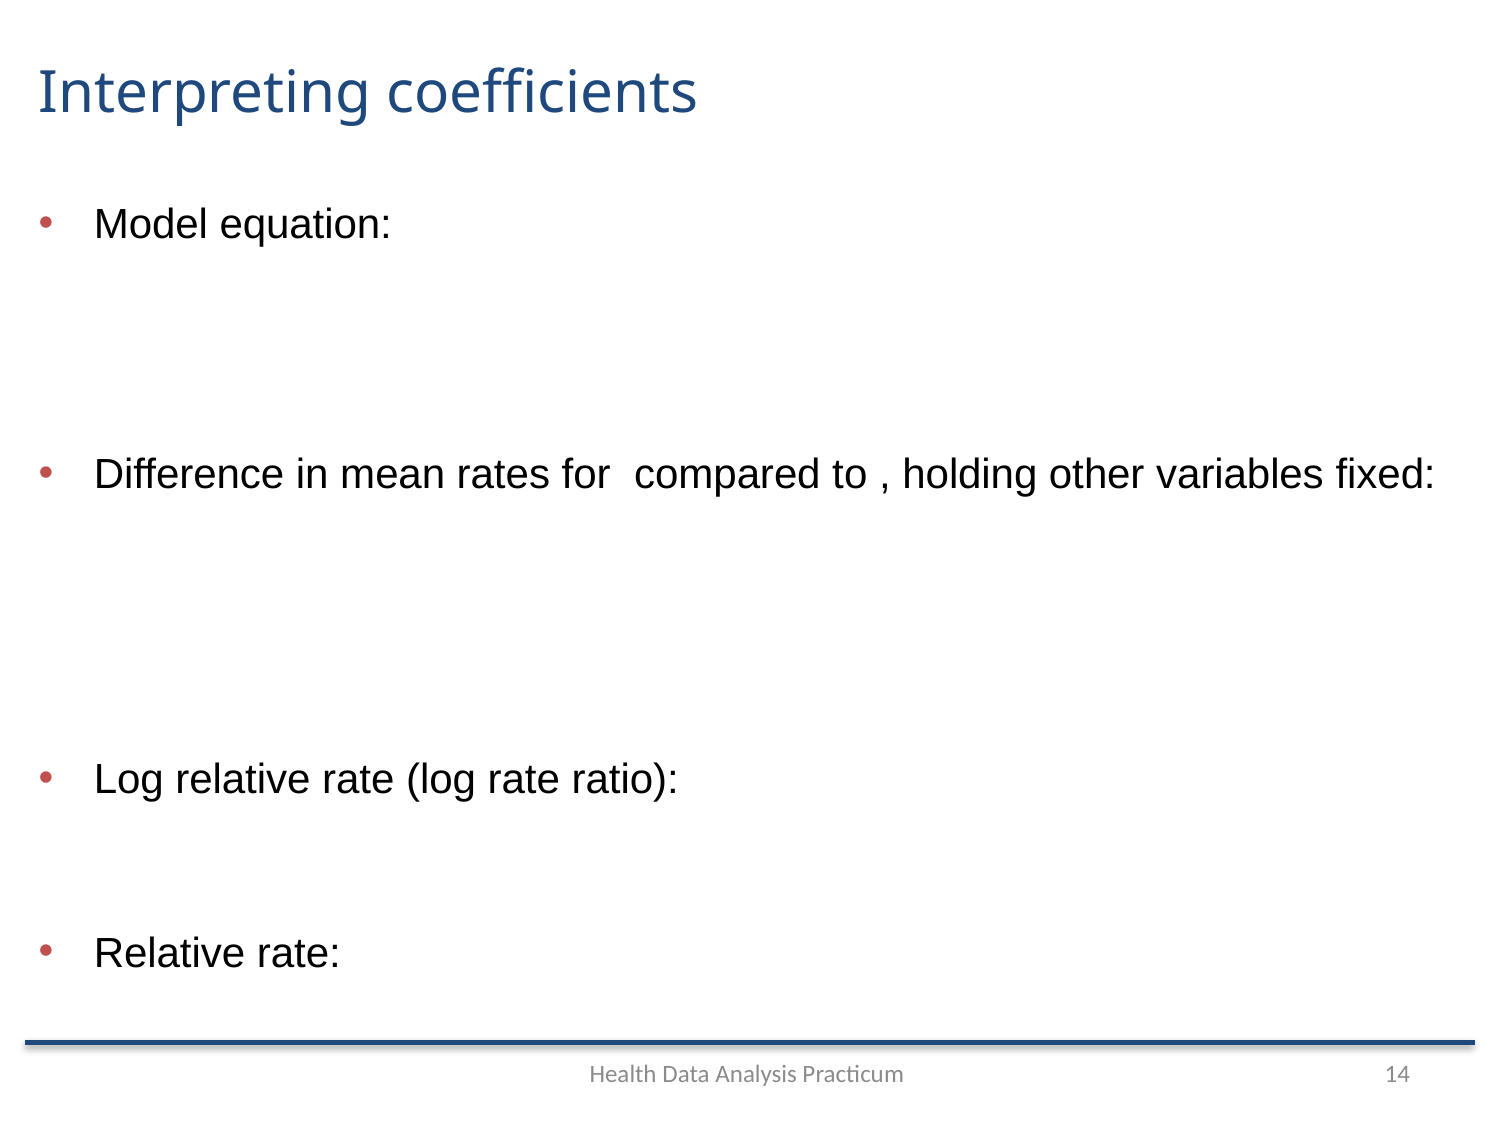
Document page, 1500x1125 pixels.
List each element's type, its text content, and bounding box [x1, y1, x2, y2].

title Interpreting coefficients [23, 21, 1467, 157]
footer Health Data Analysis Practicum [425, 1042, 1075, 1103]
slide_number 14 [1075, 1042, 1425, 1103]
